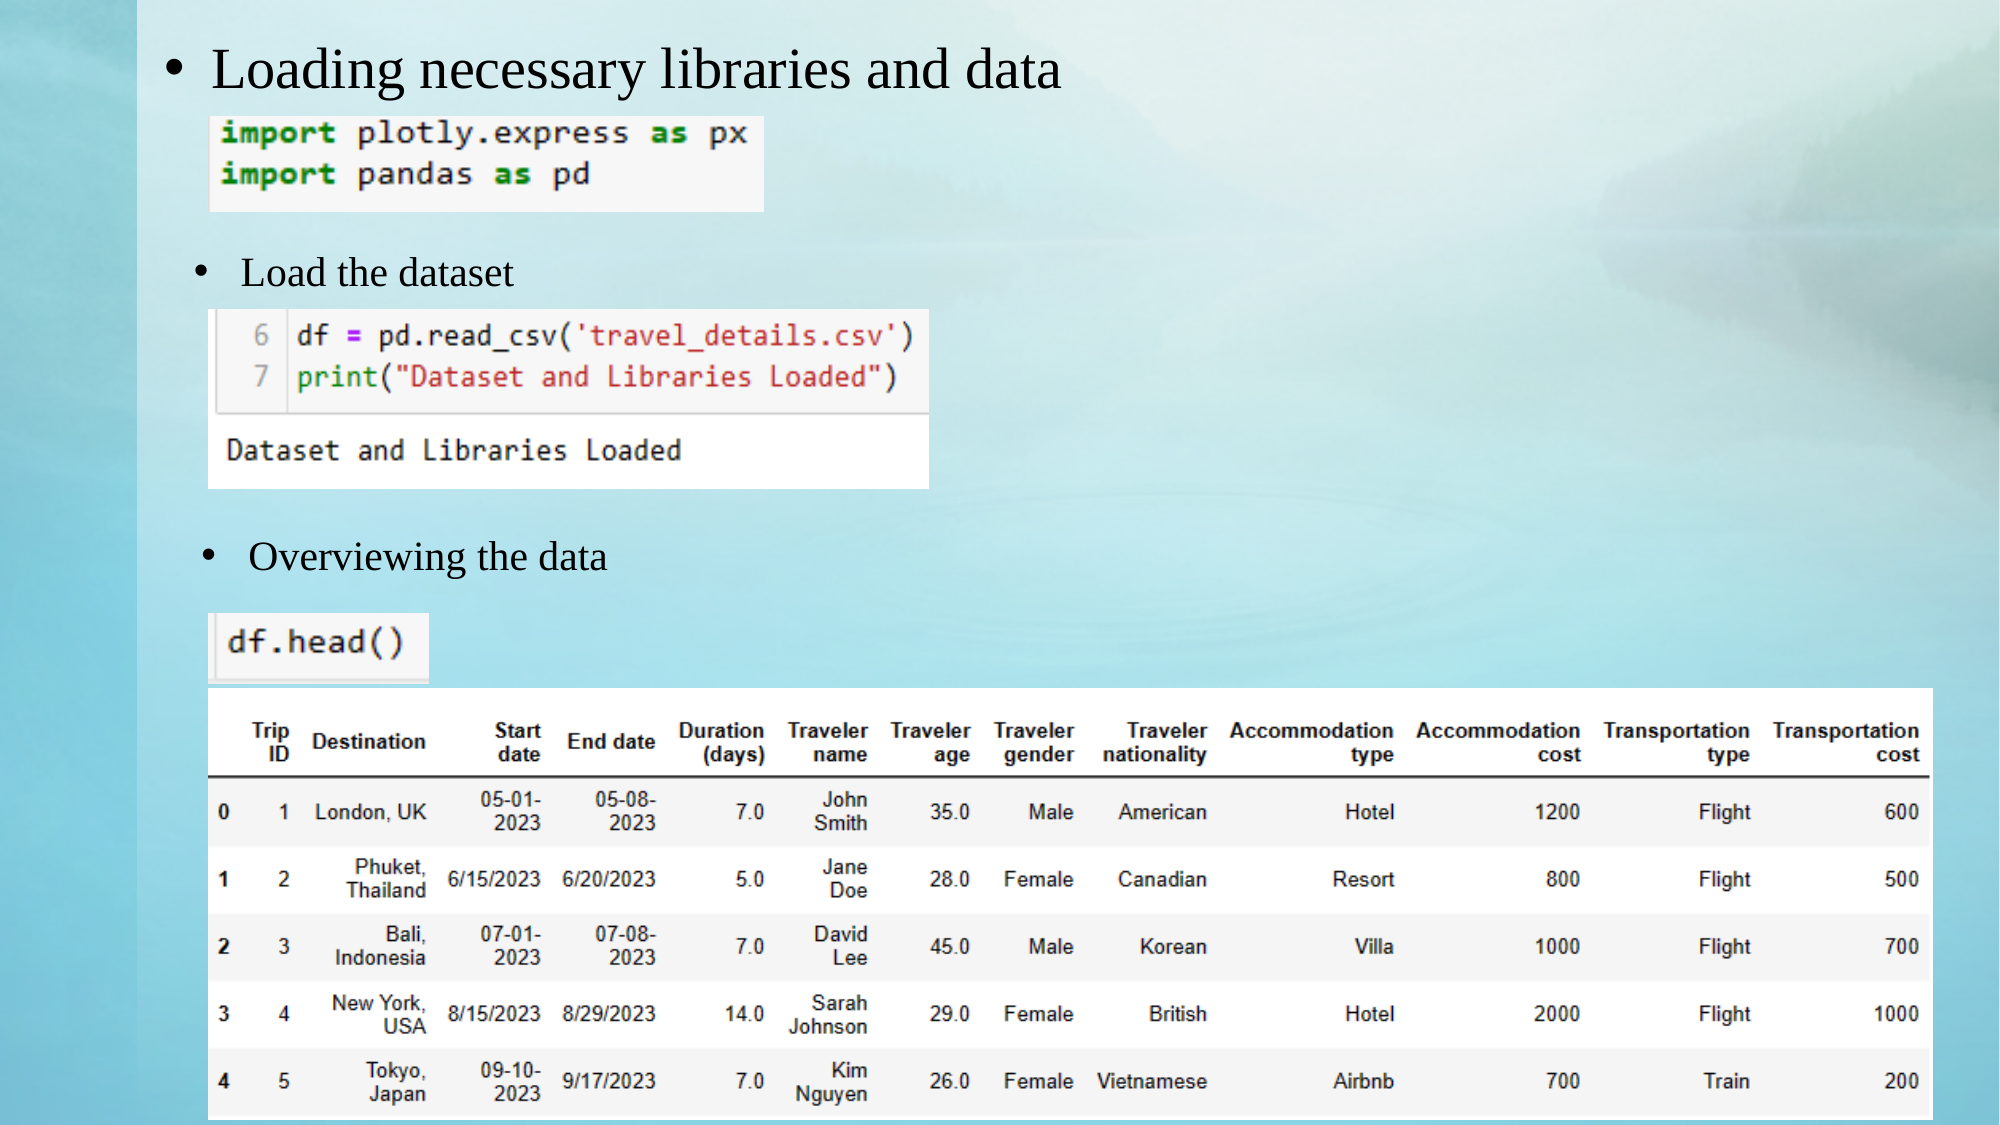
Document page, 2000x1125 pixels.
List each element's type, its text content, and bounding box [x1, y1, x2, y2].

text_box Load the dataset [178, 243, 1679, 425]
picture [0, 0, 2000, 1125]
text_box Overviewing the data [186, 527, 1002, 790]
picture [208, 613, 429, 685]
picture [208, 116, 764, 212]
text_box Loading necessary libraries and data [149, 30, 1449, 109]
picture [208, 309, 930, 489]
